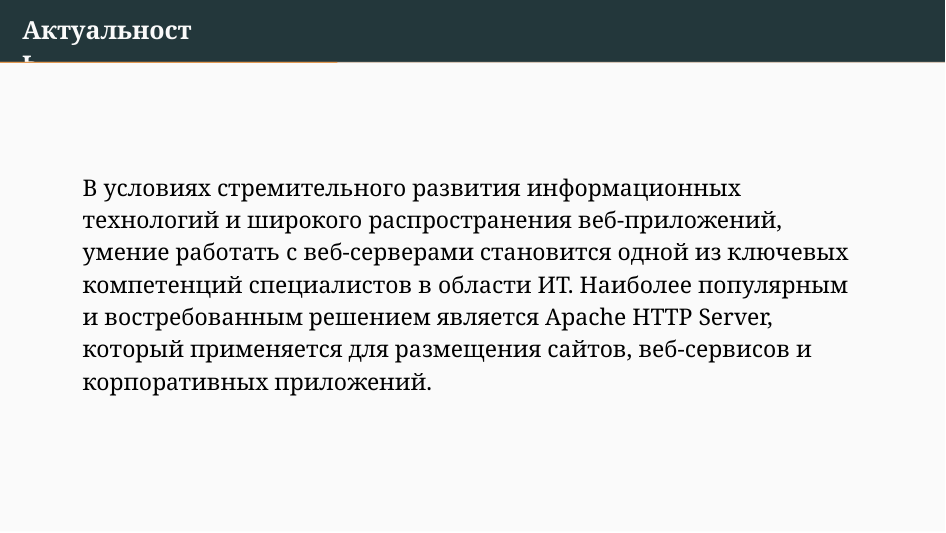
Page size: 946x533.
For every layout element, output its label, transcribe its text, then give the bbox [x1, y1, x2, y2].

text_box В условиях стремительного развития информационных технологий и широкого распространения веб-приложений, умение работать с веб-серверами становится одной из ключевых компетенций специалистов в области ИТ. Наиболее популярным и востребованным решением является Apache HTTP Server, который применяется для размещения сайтов, веб-сервисов и корпоративных приложений. [80, 166, 871, 403]
text_box [0, 0, 945, 61]
text_box Актуальность [20, 12, 205, 60]
text_box Актуальность [20, 71, 205, 75]
